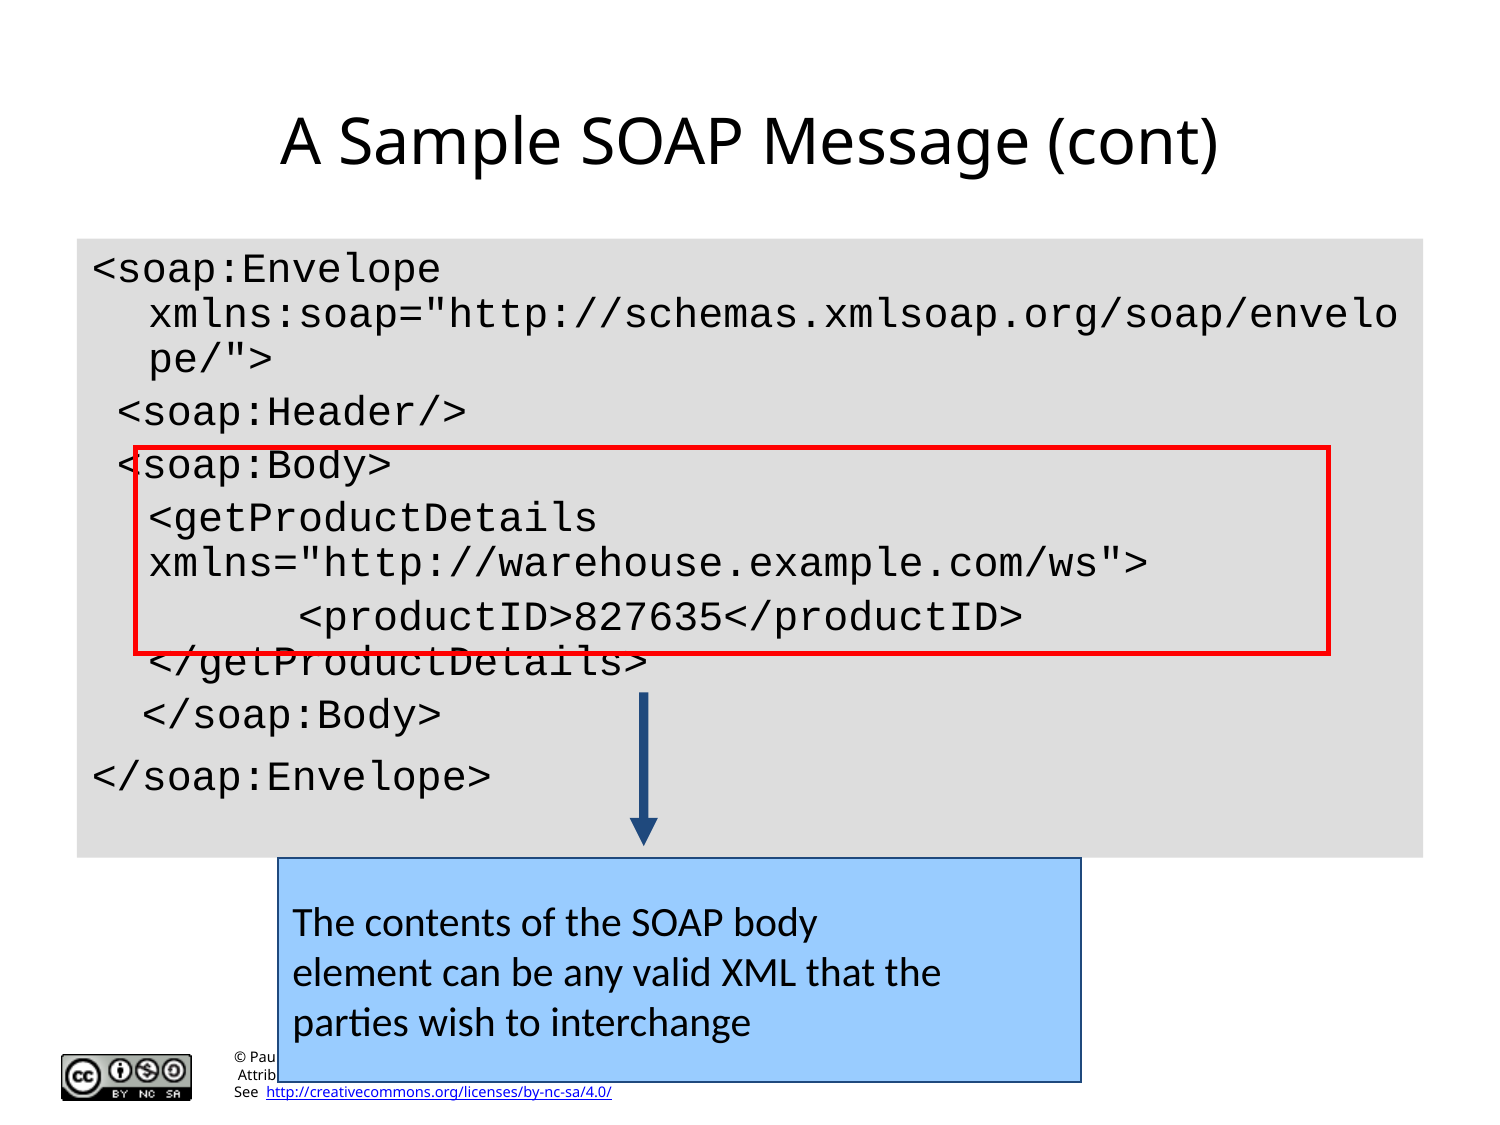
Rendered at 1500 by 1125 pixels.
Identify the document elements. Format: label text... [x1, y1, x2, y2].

text_box The contents of the SOAP body element can be any valid XML that the parties wish to interchange [277, 857, 1081, 1083]
text_box [135, 447, 1329, 654]
list <soap:Envelope xmlns:soap="http://schemas.xmlsoap.org/soap/envelope/"> <soap:Header/> <soap:Body> <getProductDetails xmlns="http://warehouse.example.com/ws"> <productID>827635</productID> </getProductDetails> </soap:Body> </soap:Envelope> [76, 238, 1424, 858]
title A Sample SOAP Message (cont) [75, 45, 1425, 233]
text_box [637, 692, 650, 847]
picture [61, 1054, 192, 1101]
